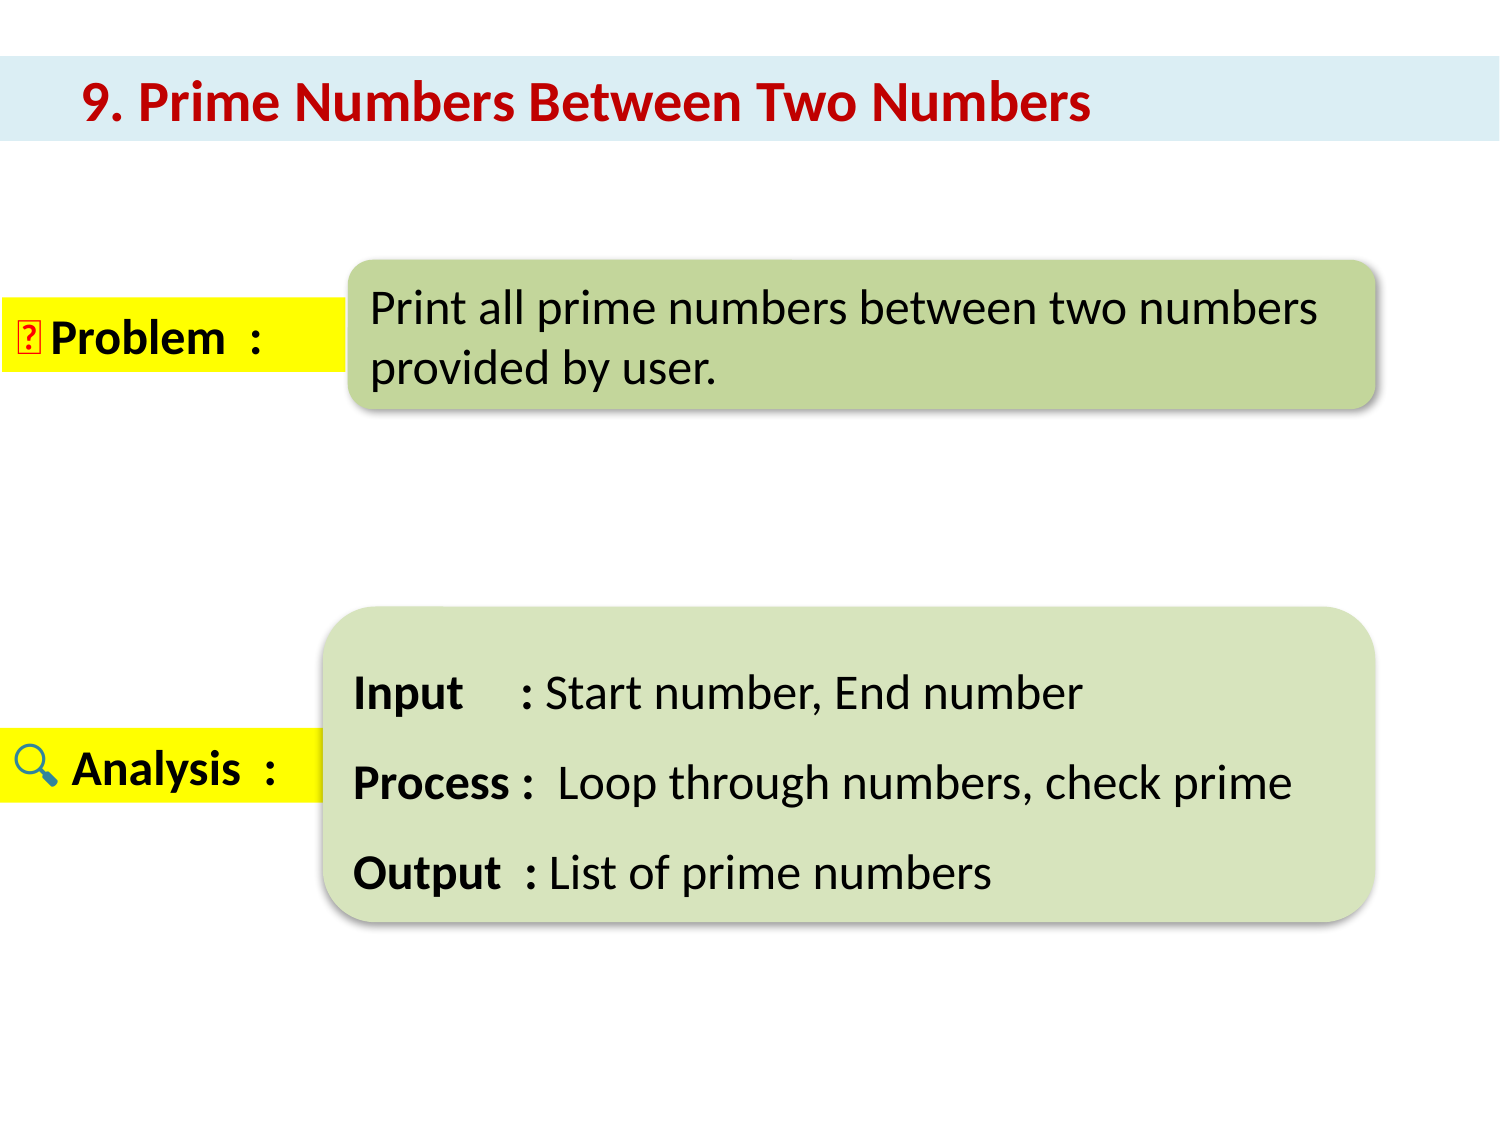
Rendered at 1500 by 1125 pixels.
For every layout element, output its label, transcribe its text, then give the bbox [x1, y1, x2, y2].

text_box 🔍 Analysis : [0, 727, 316, 803]
text_box Print all prime numbers between two numbers provided by user. [347, 259, 1376, 410]
text_box 9. Prime Numbers Between Two Numbers [0, 56, 1500, 141]
text_box Input : Start number, End number Process : Loop through numbers, check prime Output : List of prime numbers [322, 606, 1376, 923]
text_box 📌 Problem : [2, 297, 345, 372]
